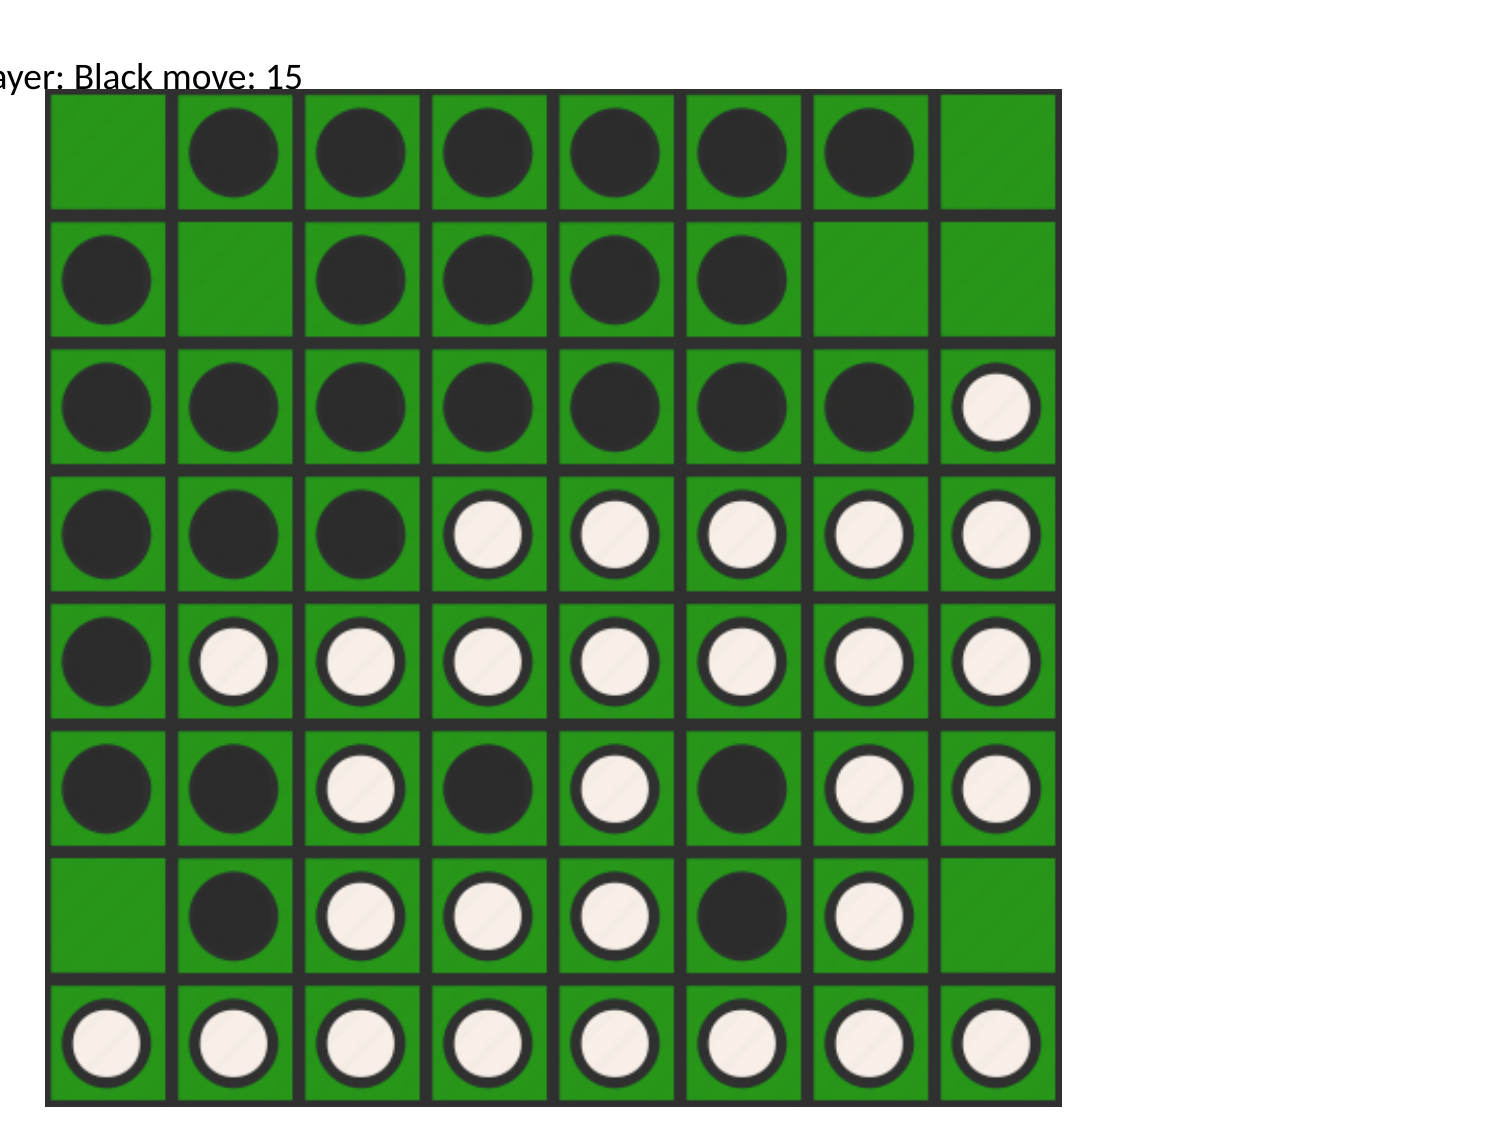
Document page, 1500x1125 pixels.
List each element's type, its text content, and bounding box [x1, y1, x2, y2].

text_box turn: 53 player: Black move: 15 [0, 44, 319, 105]
picture [44, 89, 1062, 1107]
